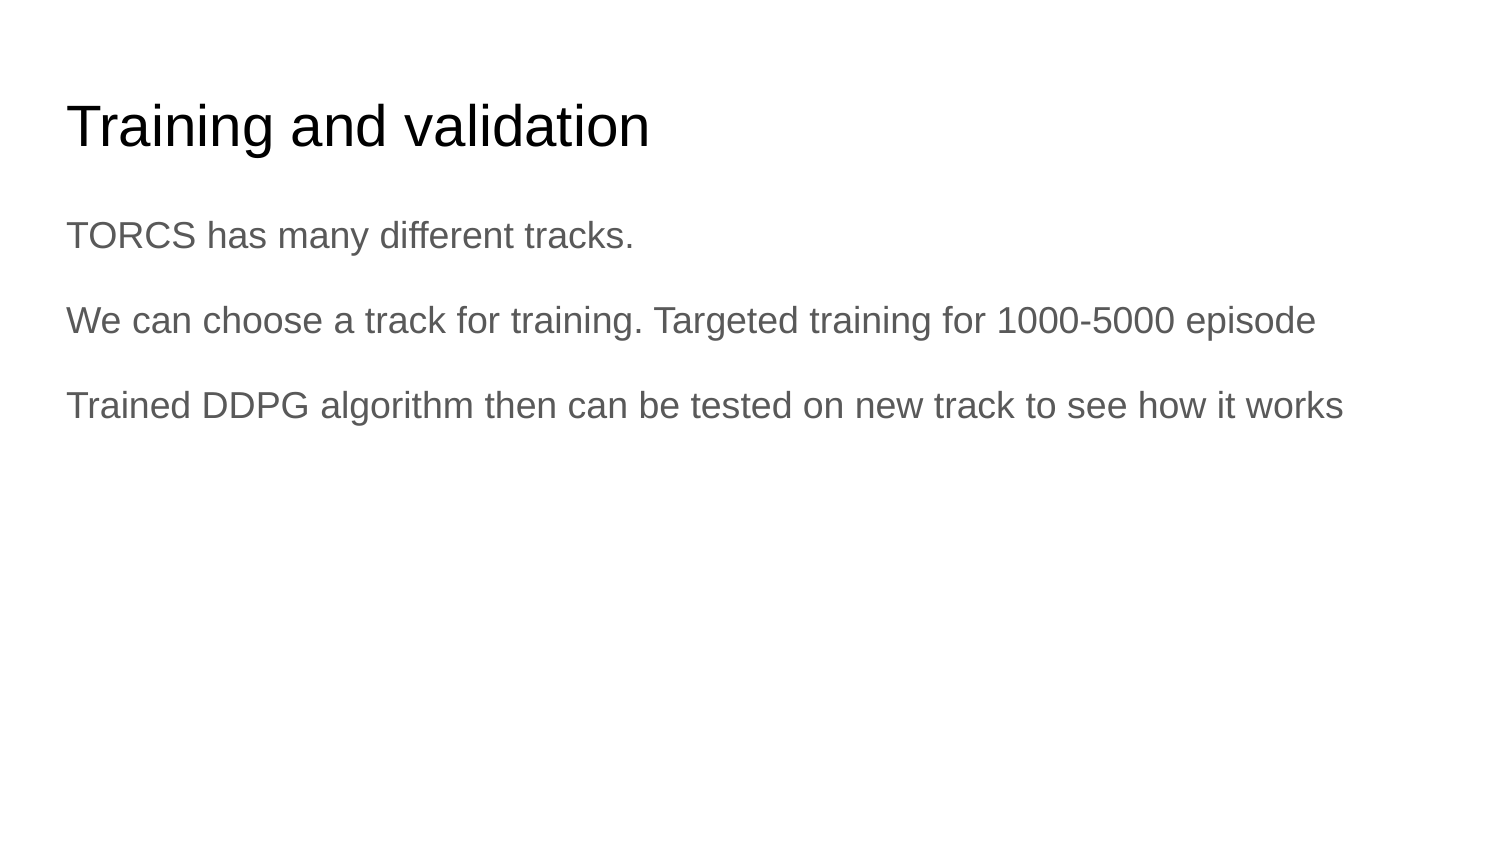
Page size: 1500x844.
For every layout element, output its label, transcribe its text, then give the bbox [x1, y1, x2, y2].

list TORCS has many different tracks. We can choose a track for training. Targeted training for 1000-5000 episode Trained DDPG algorithm then can be tested on new track to see how it works [51, 189, 1449, 750]
title Training and validation [51, 72, 1449, 167]
